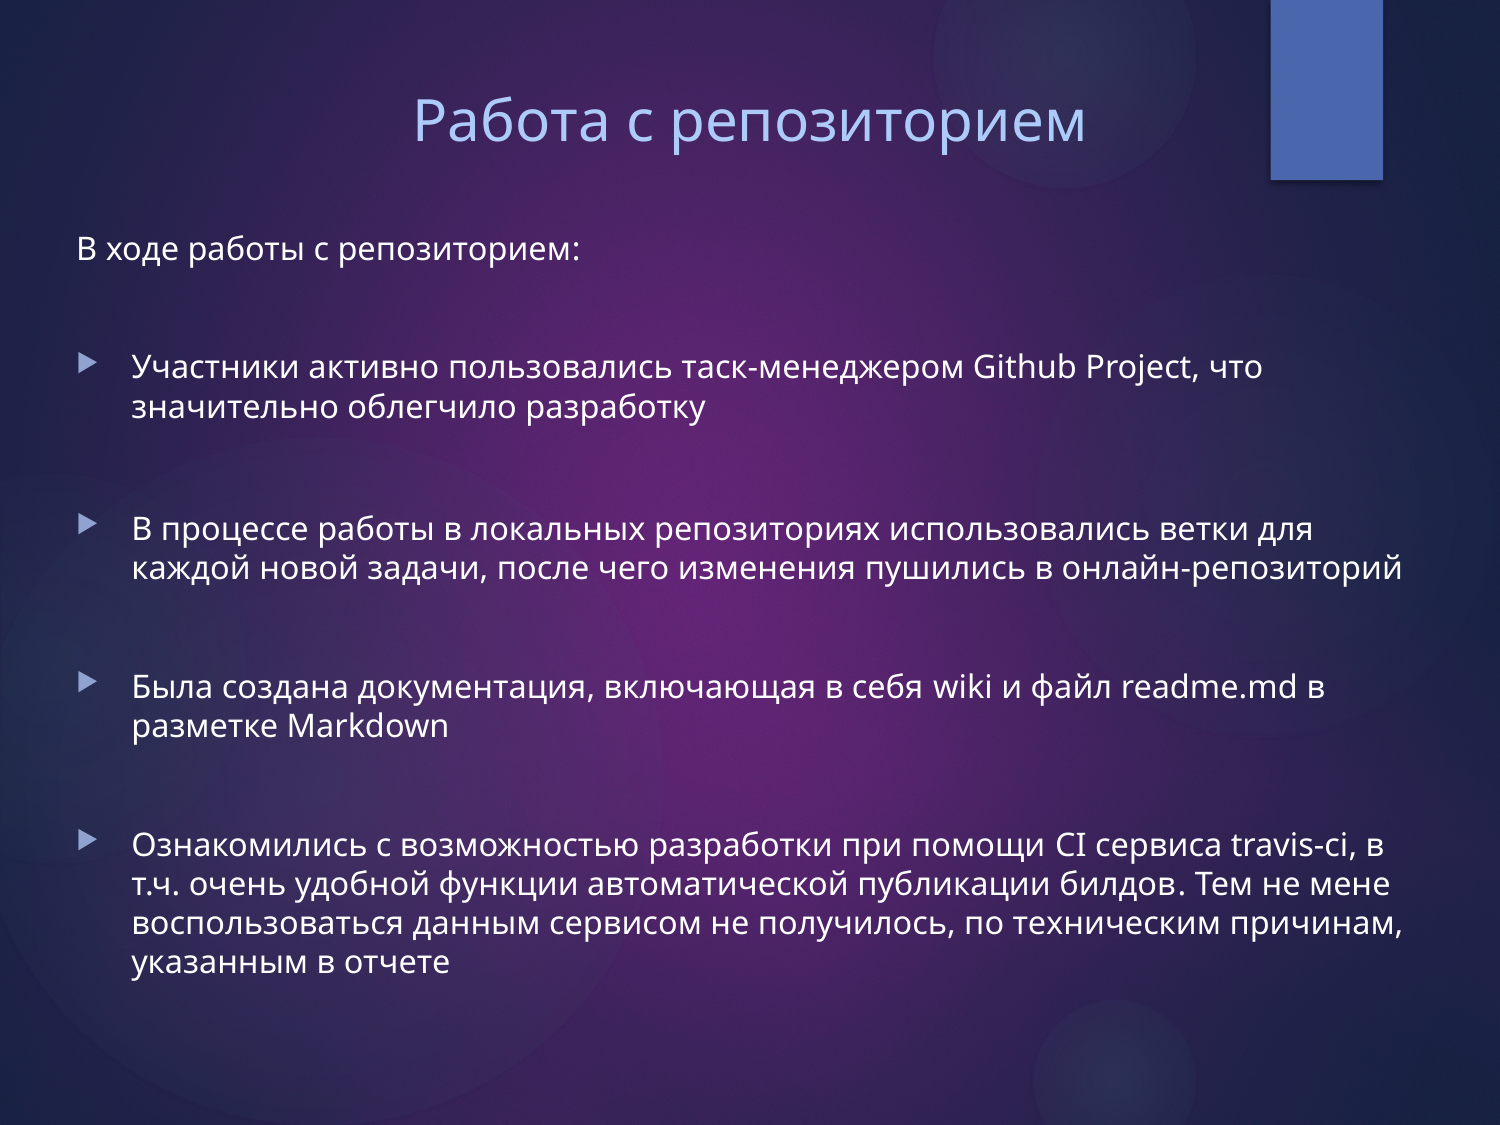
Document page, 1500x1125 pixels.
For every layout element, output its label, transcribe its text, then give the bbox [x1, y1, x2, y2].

title Работа с репозиторием [0, 76, 1500, 210]
list В ходе работы с репозиторием: Участники активно пользовались таск-менеджером Github Project, что значительно облегчило разработку В процессе работы в локальных репозиториях использовались ветки для каждой новой задачи, после чего изменения пушились в онлайн-репозиторий Была создана документация, включающая в себя wiki и файл readme.md в разметке Markdown Ознакомились с возможностью разработки при помощи CI сервиса travis-ci, в т.ч. очень удобной функции автоматической публикации билдов. Тем не мене воспользоваться данным сервисом не получилось, по техническим причинам, указанным в отчете [61, 220, 1439, 1027]
